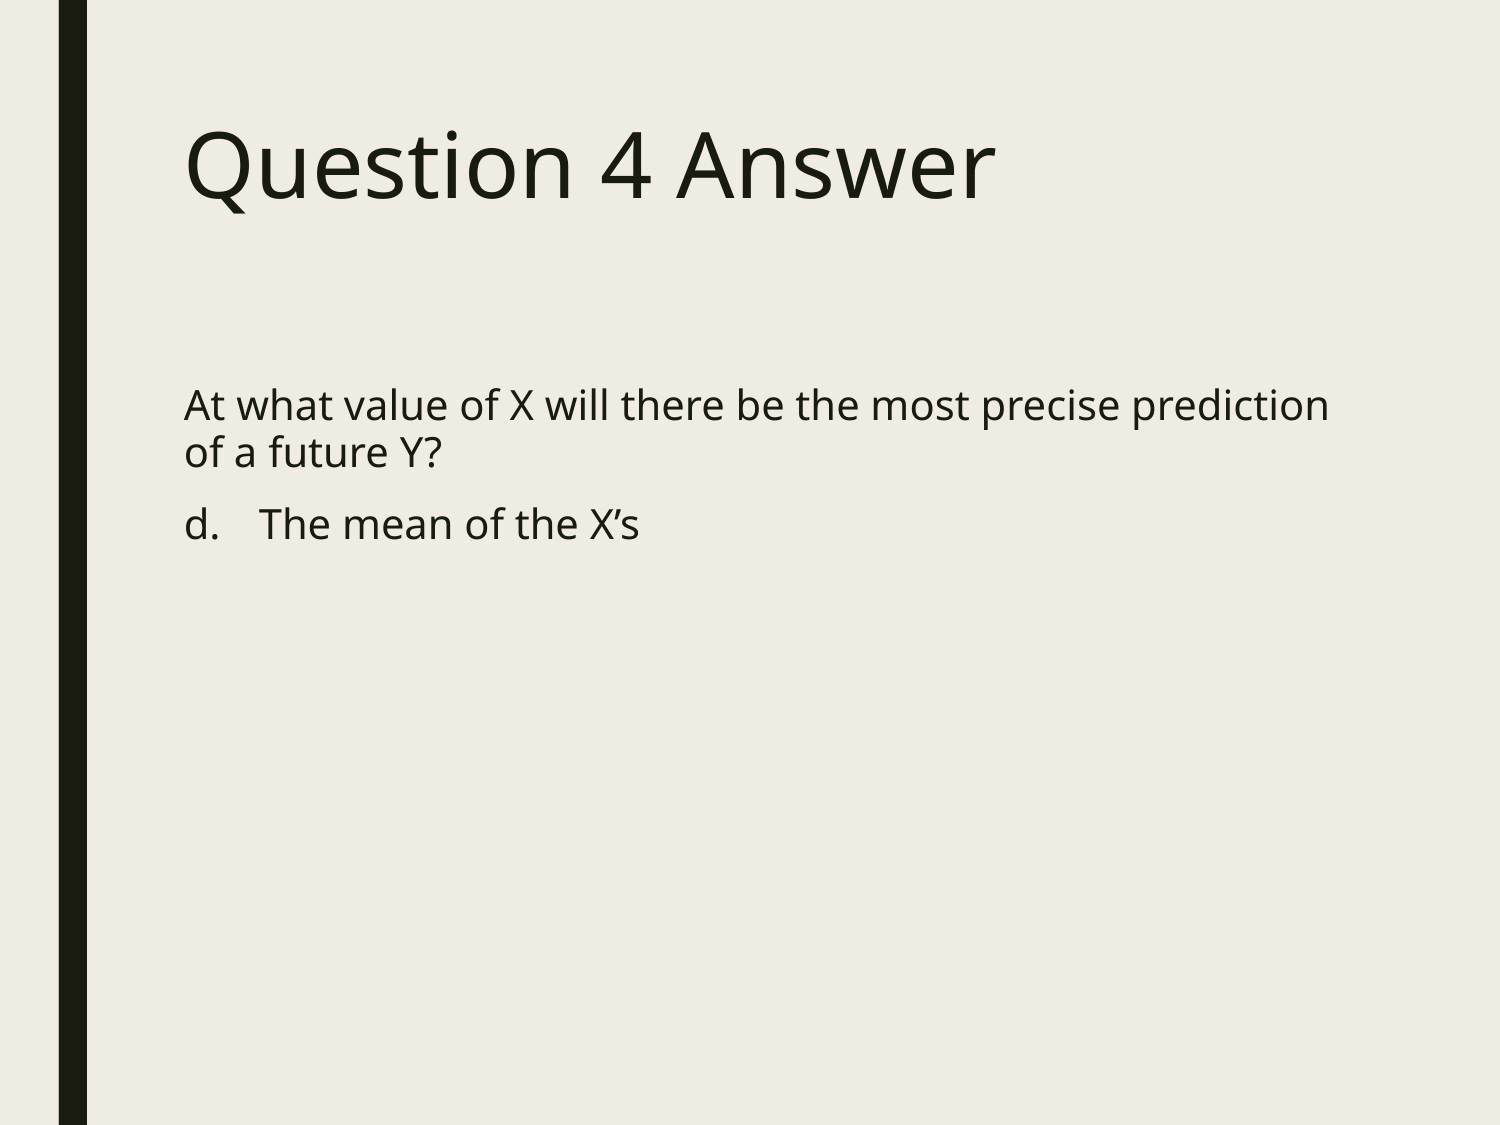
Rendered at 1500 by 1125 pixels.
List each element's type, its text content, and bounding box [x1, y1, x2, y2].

title Question 4 Answer [168, 112, 1351, 357]
list At what value of X will there be the most precise prediction of a future Y? The mean of the X’s [168, 375, 1351, 1038]
